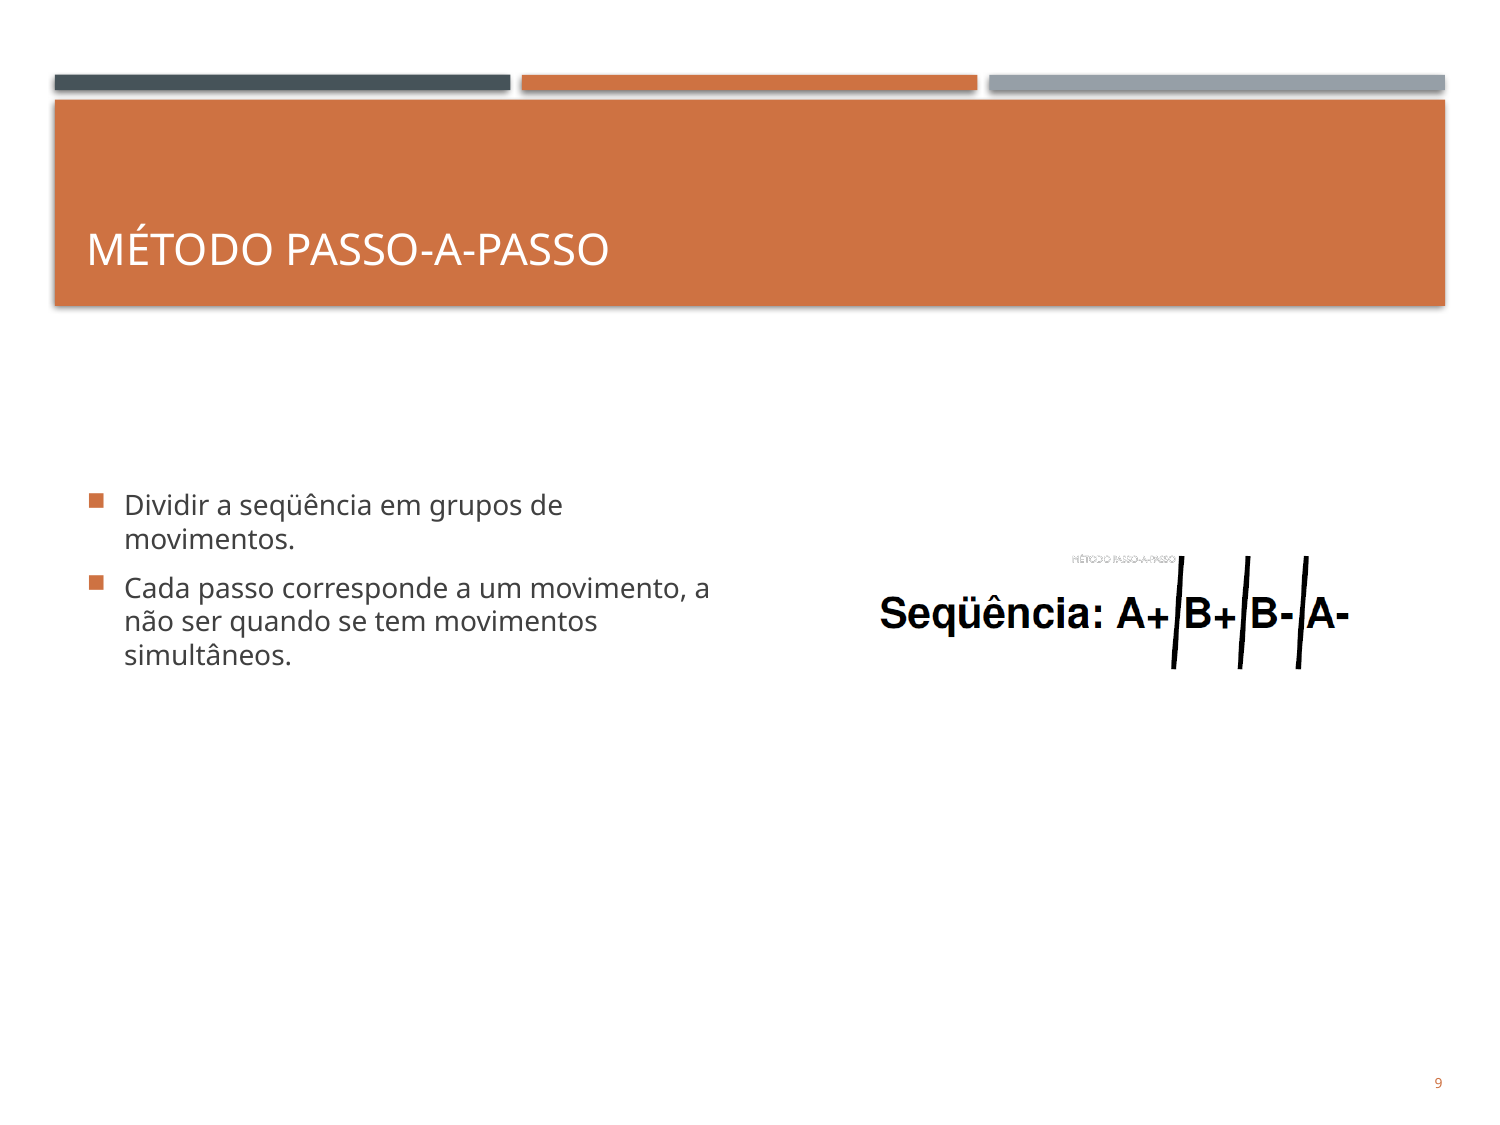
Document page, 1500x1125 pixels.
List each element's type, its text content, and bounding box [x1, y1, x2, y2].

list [867, 538, 1364, 682]
slide_number 9 [1328, 1053, 1458, 1114]
list Dividir a seqüência em grupos de movimentos. Cada passo corresponde a um movimento, a não ser quando se tem movimentos simultâneos. [71, 479, 736, 962]
title Método Passo-a-Passo [71, 119, 1429, 282]
